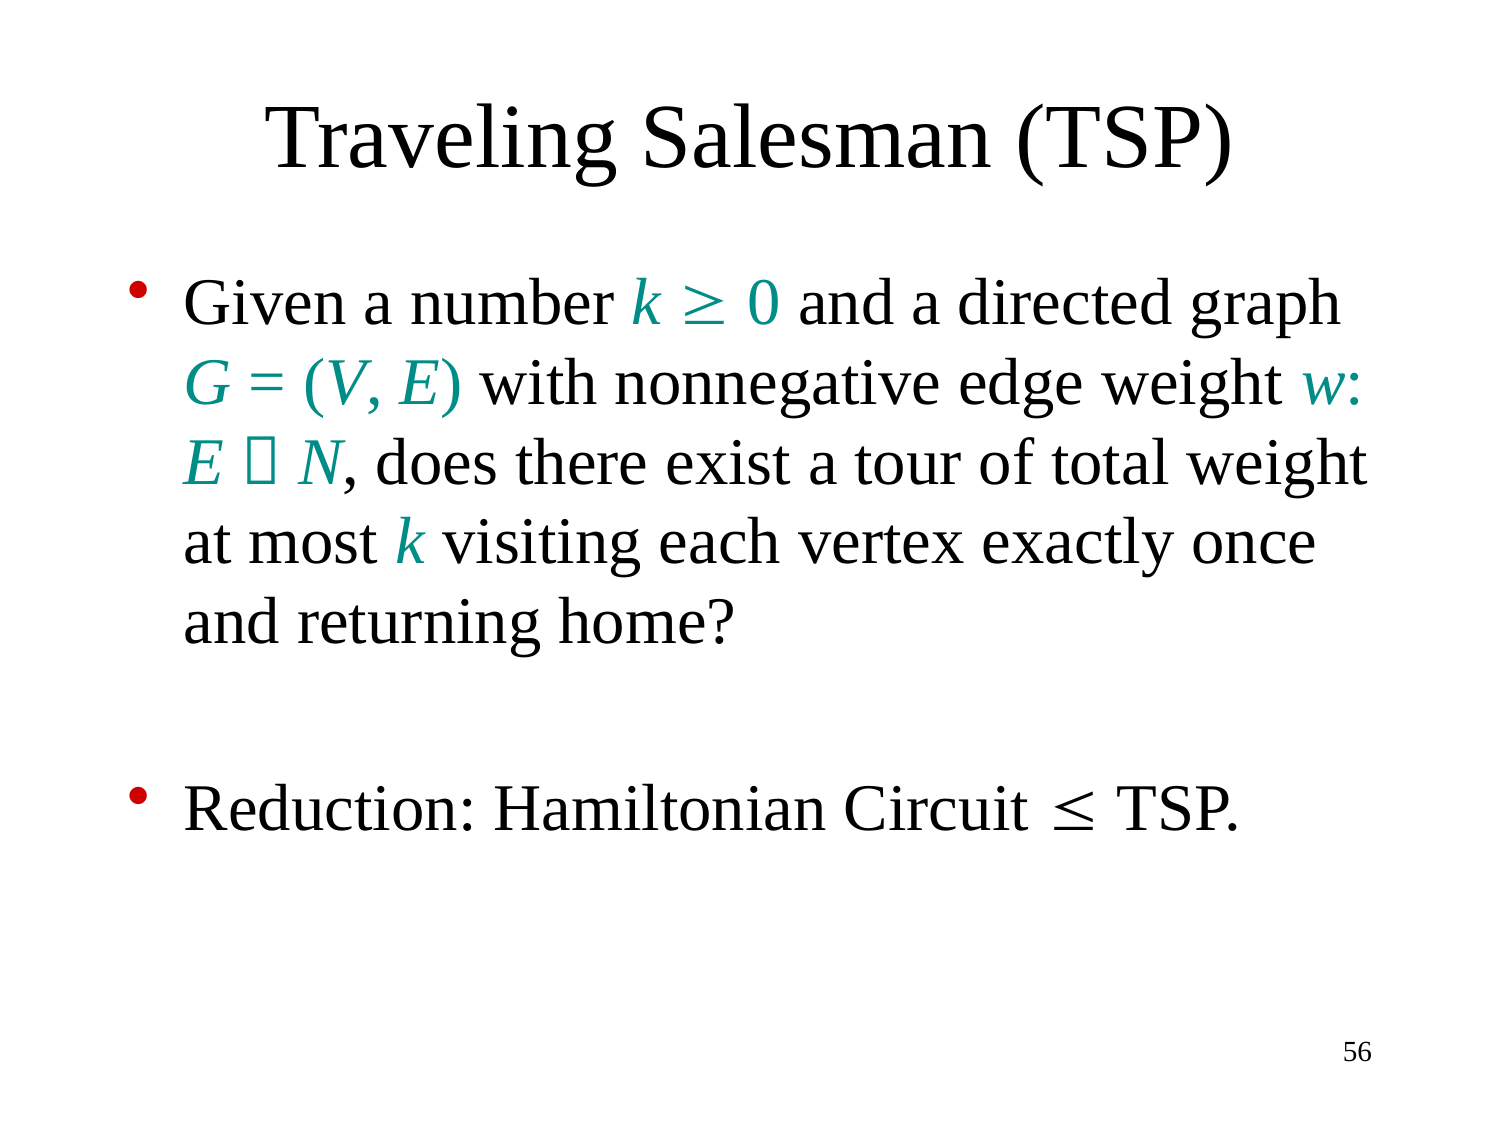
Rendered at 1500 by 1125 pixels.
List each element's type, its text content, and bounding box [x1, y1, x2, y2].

slide_number 56 [1074, 1024, 1388, 1101]
list Given a number k  0 and a directed graph G = (V, E) with nonnegative edge weight w: E  N, does there exist a tour of total weight at most k visiting each vertex exactly once and returning home? Reduction: Hamiltonian Circuit  TSP. [112, 249, 1388, 1001]
title Traveling Salesman (TSP) [112, 37, 1388, 226]
